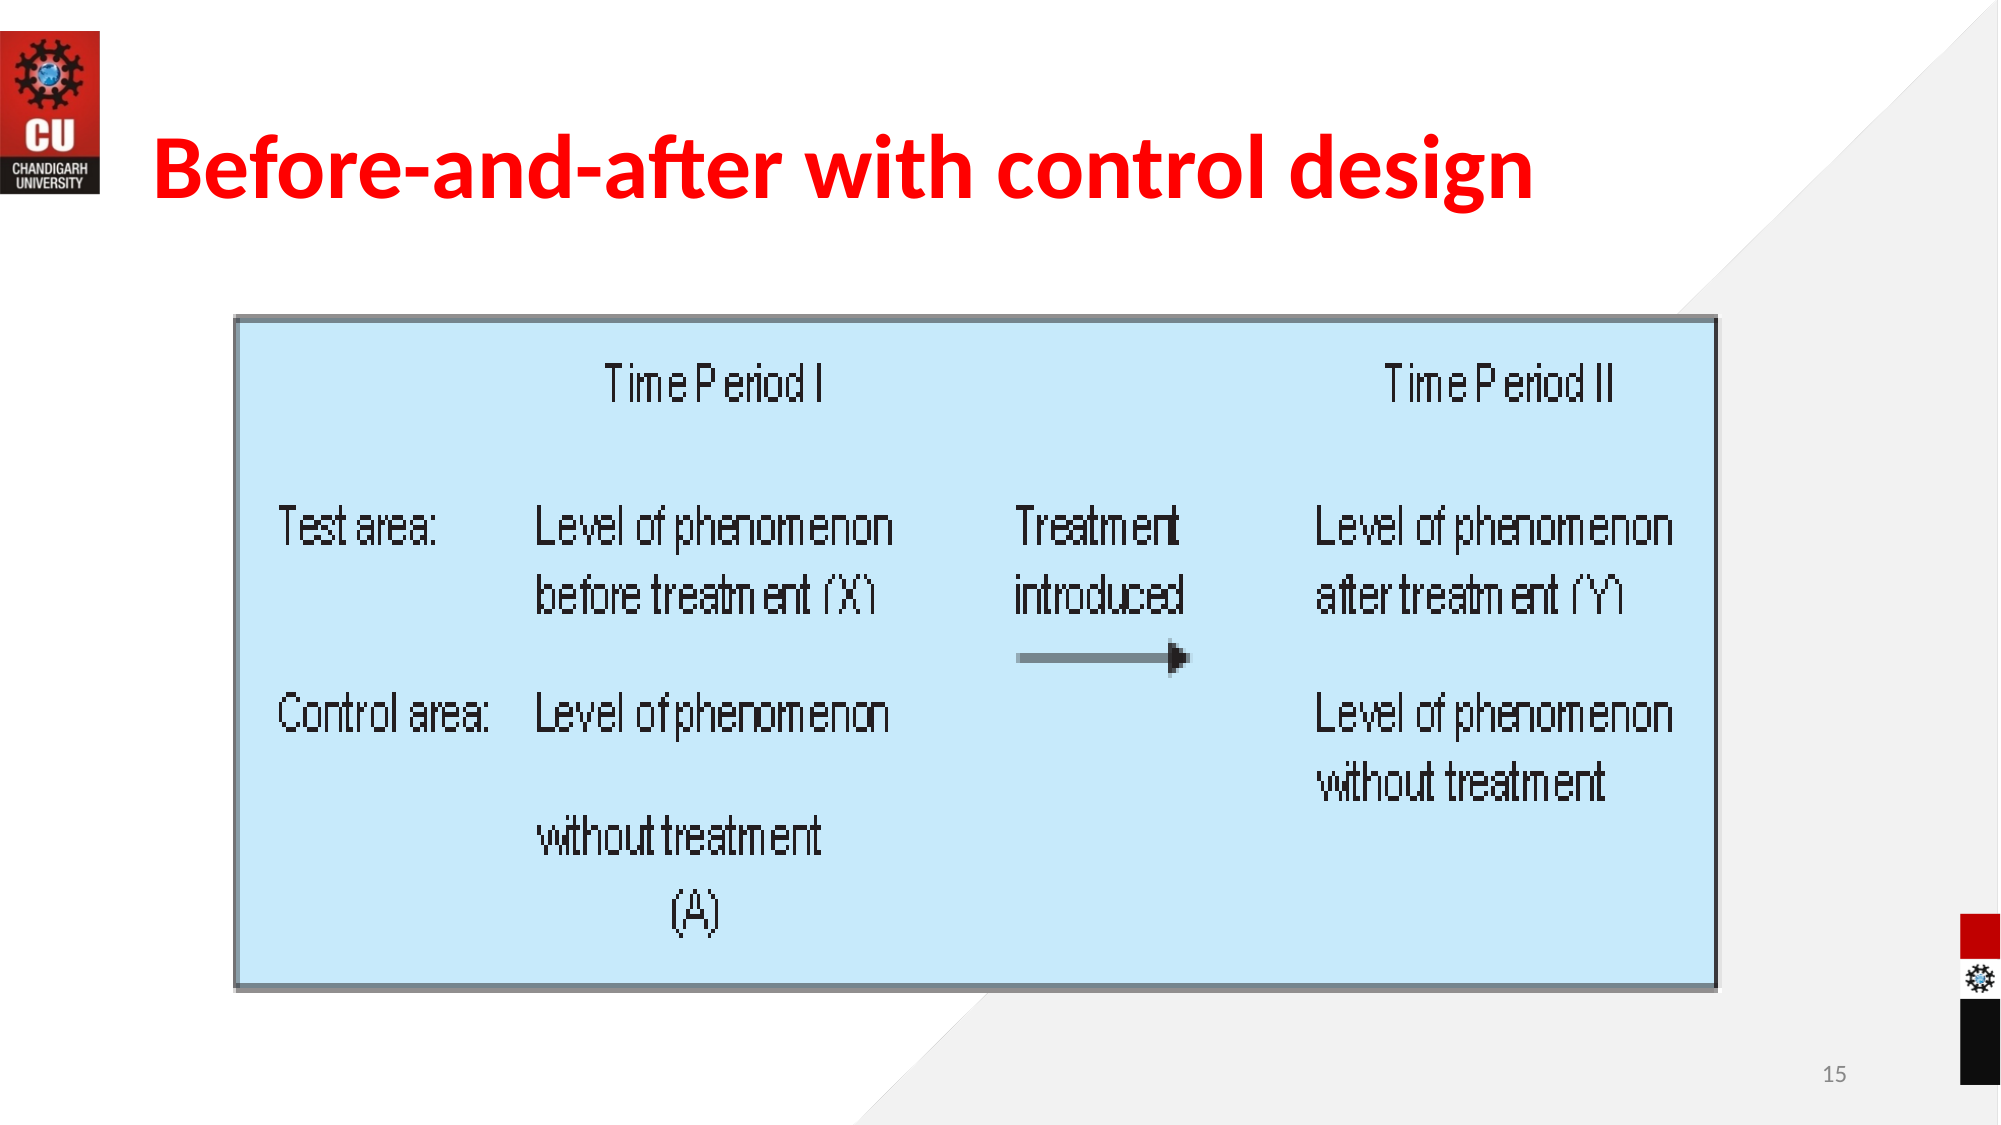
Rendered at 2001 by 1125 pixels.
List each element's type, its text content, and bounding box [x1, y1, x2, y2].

slide_number 15 [1412, 1042, 1863, 1103]
title Before-and-after with control design [137, 59, 1863, 278]
picture [0, 0, 2001, 1125]
